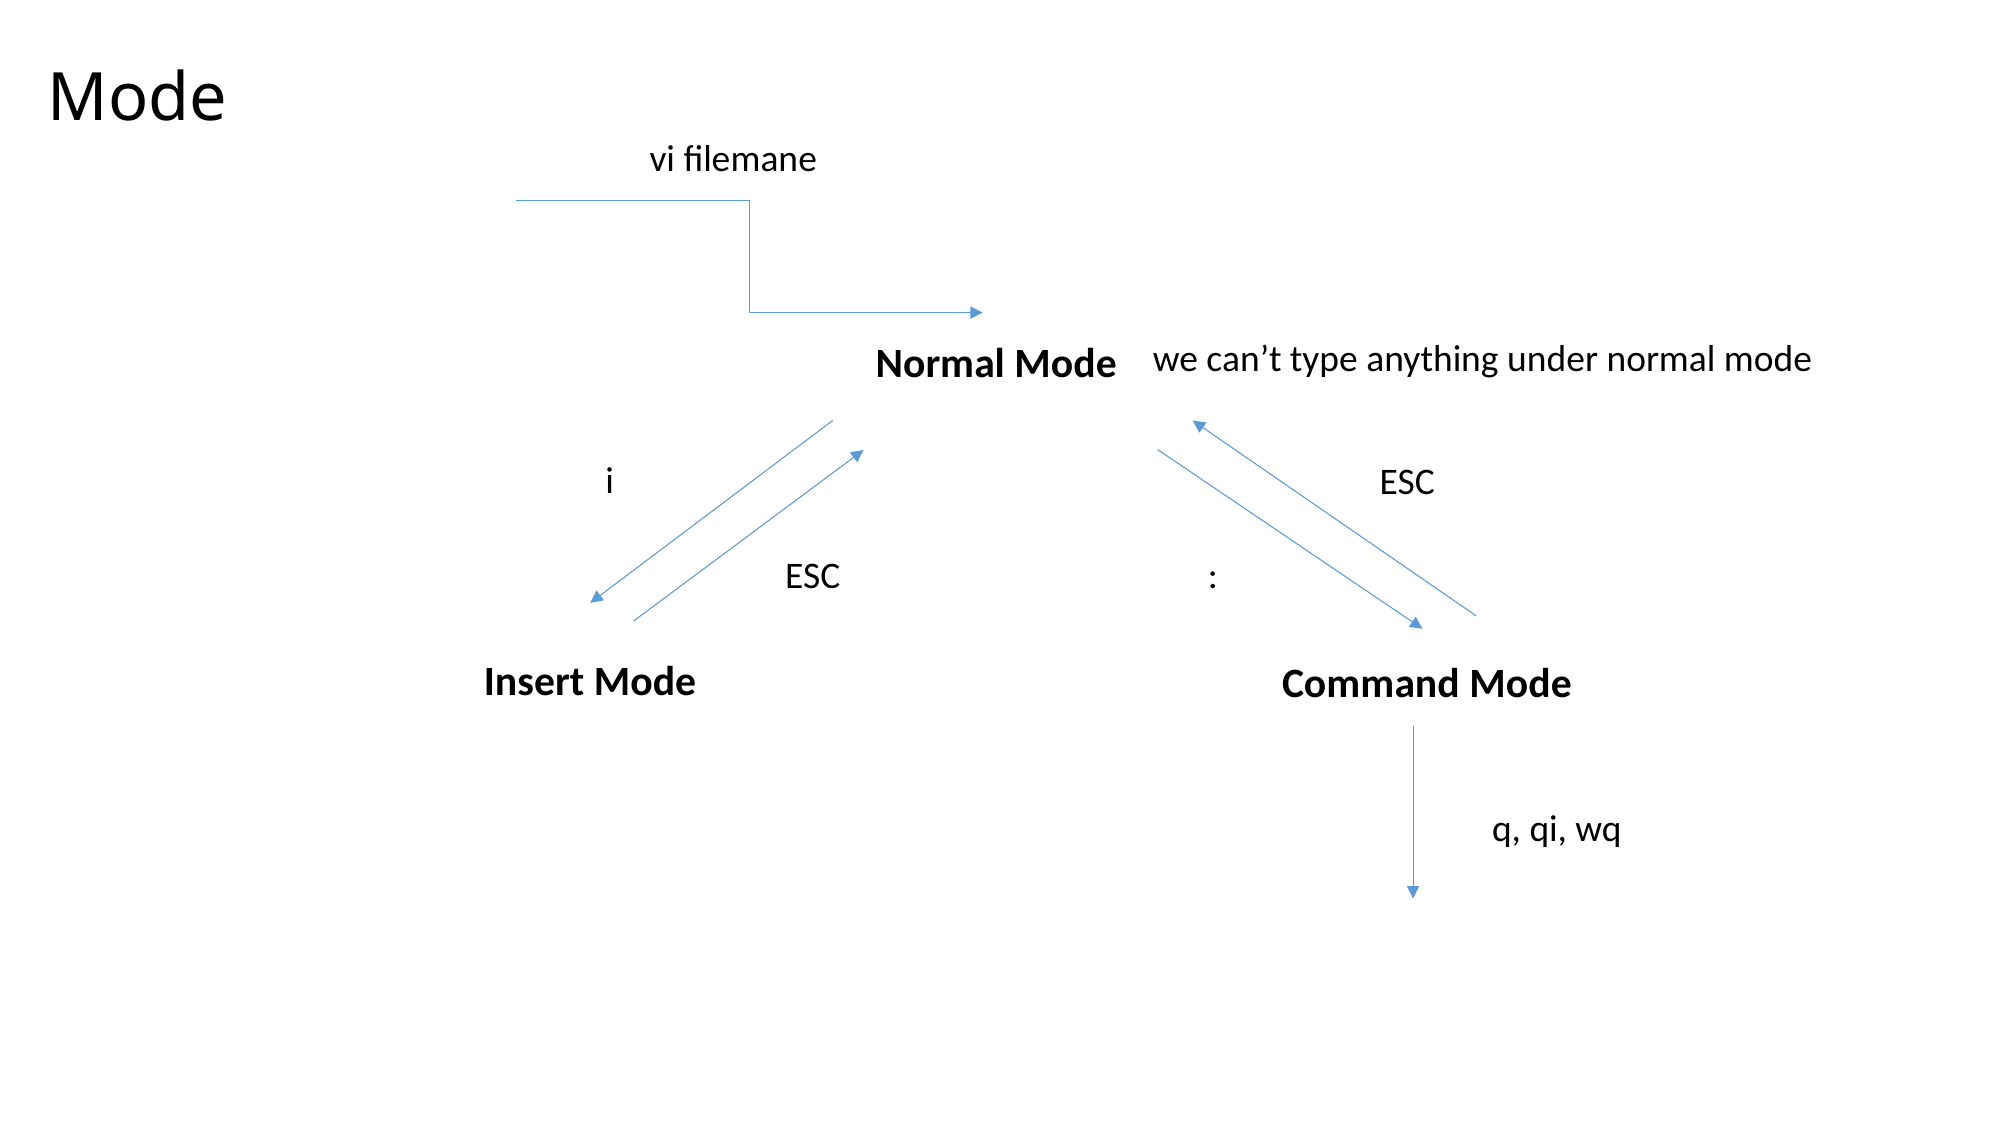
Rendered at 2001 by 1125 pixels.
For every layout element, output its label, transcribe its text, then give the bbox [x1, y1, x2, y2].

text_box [590, 420, 833, 603]
text_box Mode [33, 46, 243, 142]
text_box Insert Mode [469, 646, 712, 711]
text_box Normal Mode [860, 328, 1133, 394]
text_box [515, 126, 983, 313]
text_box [633, 449, 864, 621]
text_box we can’t type anything under normal mode [1138, 326, 2000, 432]
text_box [1192, 420, 1477, 616]
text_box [1413, 726, 1639, 899]
text_box Command Mode [1267, 648, 1588, 714]
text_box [1157, 449, 1423, 629]
